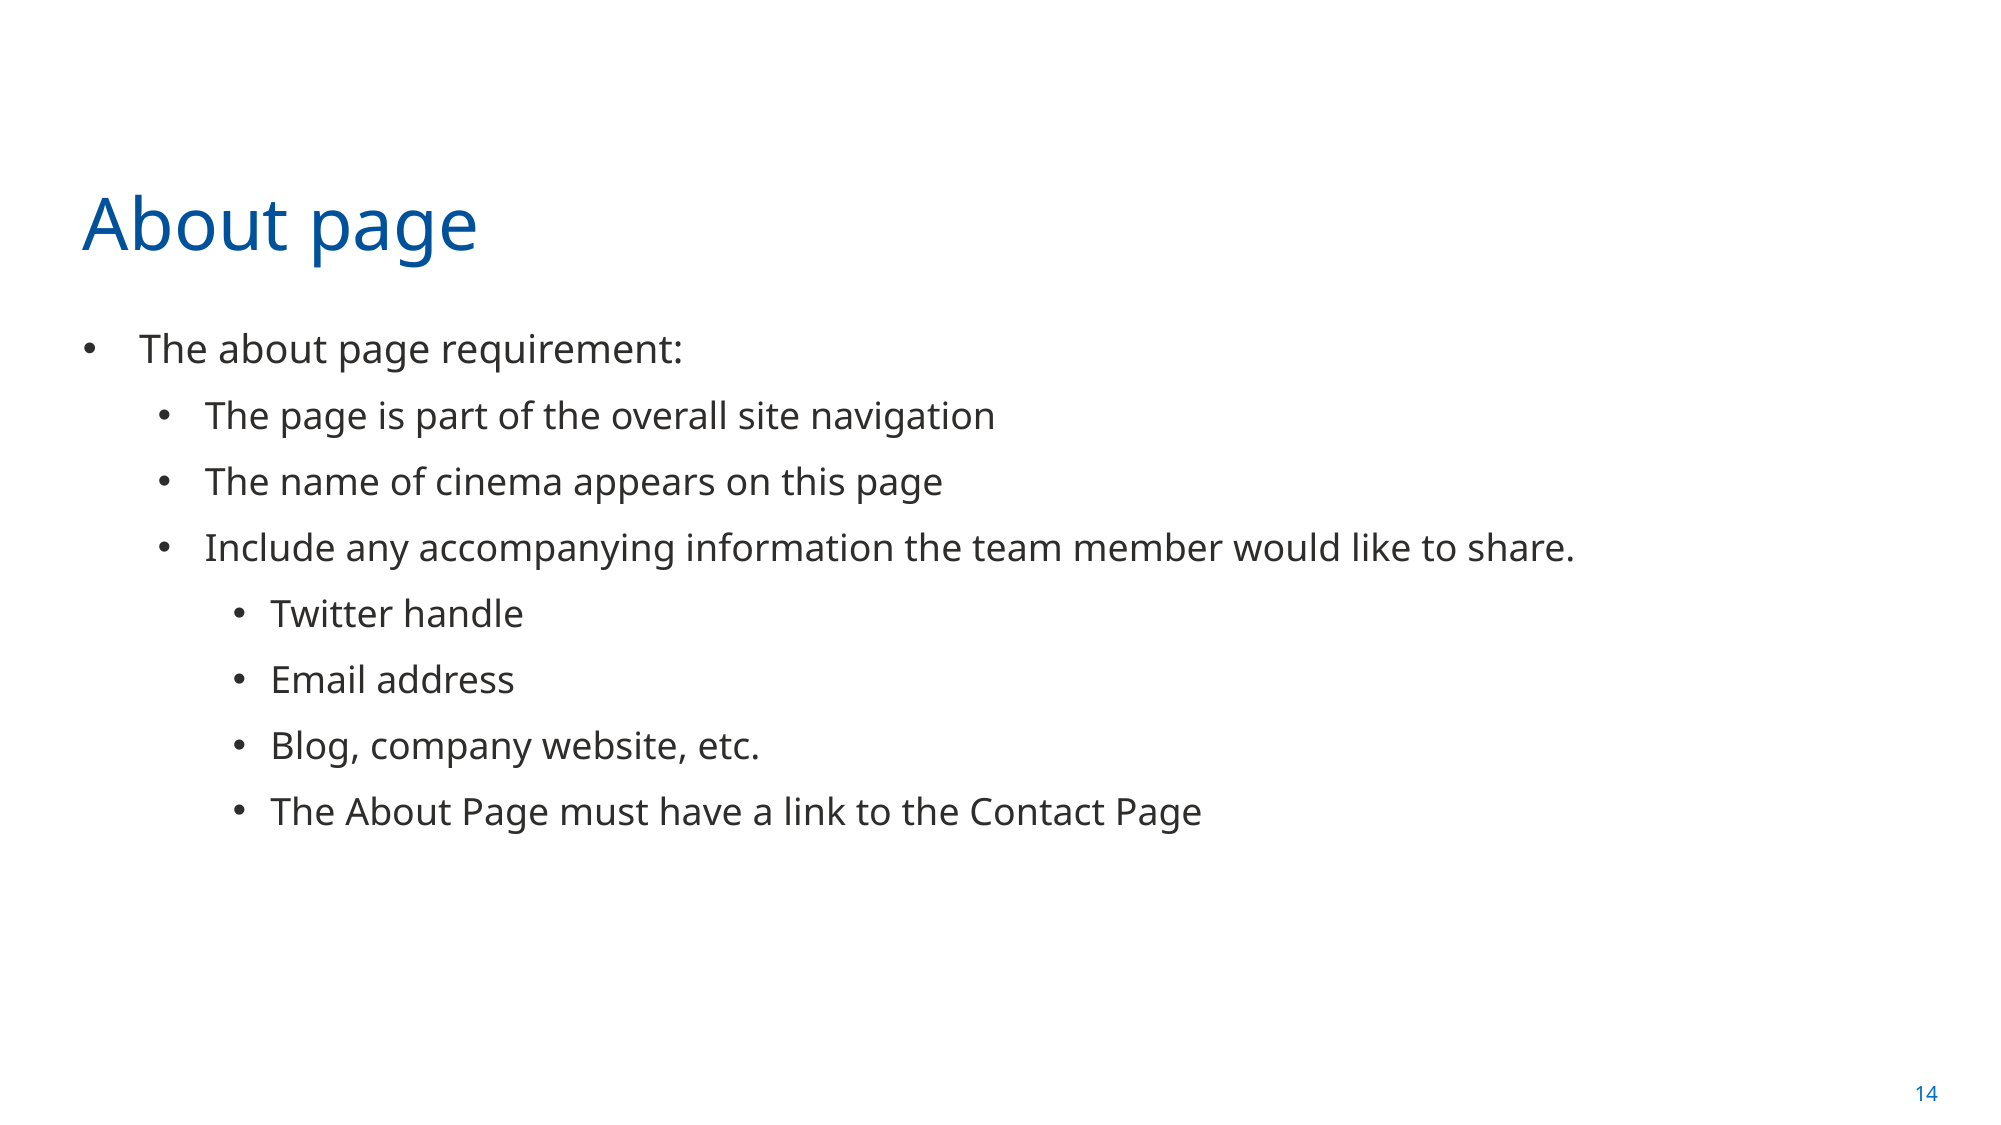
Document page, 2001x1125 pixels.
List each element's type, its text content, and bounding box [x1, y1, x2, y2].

title About page [67, 170, 1565, 273]
list The about page requirement: The page is part of the overall site navigation The name of cinema appears on this page Include any accompanying information the team member would like to share. Twitter handle Email address Blog, company website, etc. The About Page must have a link to the Contact Page [67, 316, 1939, 1063]
